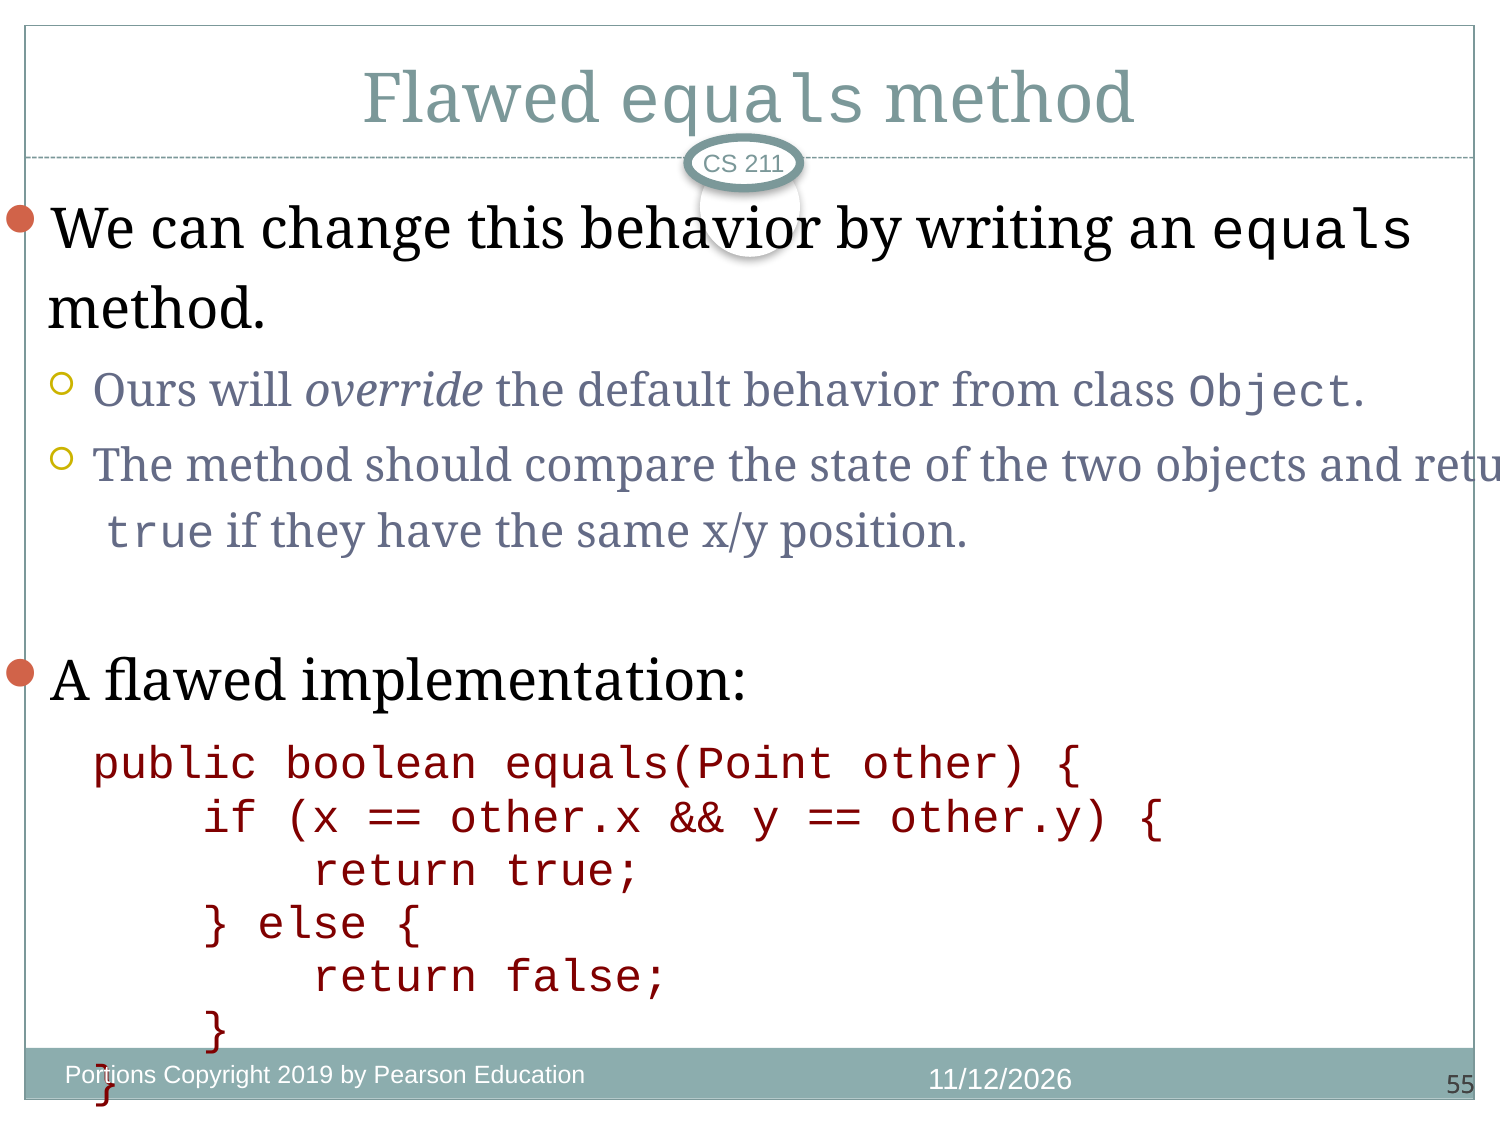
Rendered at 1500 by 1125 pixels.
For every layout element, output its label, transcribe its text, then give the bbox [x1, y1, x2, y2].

slide_number CS 211 [675, 137, 813, 188]
footer Portions Copyright 2019 by Pearson Education [50, 1051, 663, 1112]
list We can change this behavior by writing an equals method. Ours will override the default behavior from class Object. The method should compare the state of the two objects and return true if they have the same x/y position. A flawed implementation: public boolean equals(Point other) { if (x == other.x && y == other.y) { return true; } else { return false; } } [0, 170, 1500, 1009]
title Flawed equals method [49, 37, 1450, 144]
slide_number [837, 1052, 1088, 1113]
